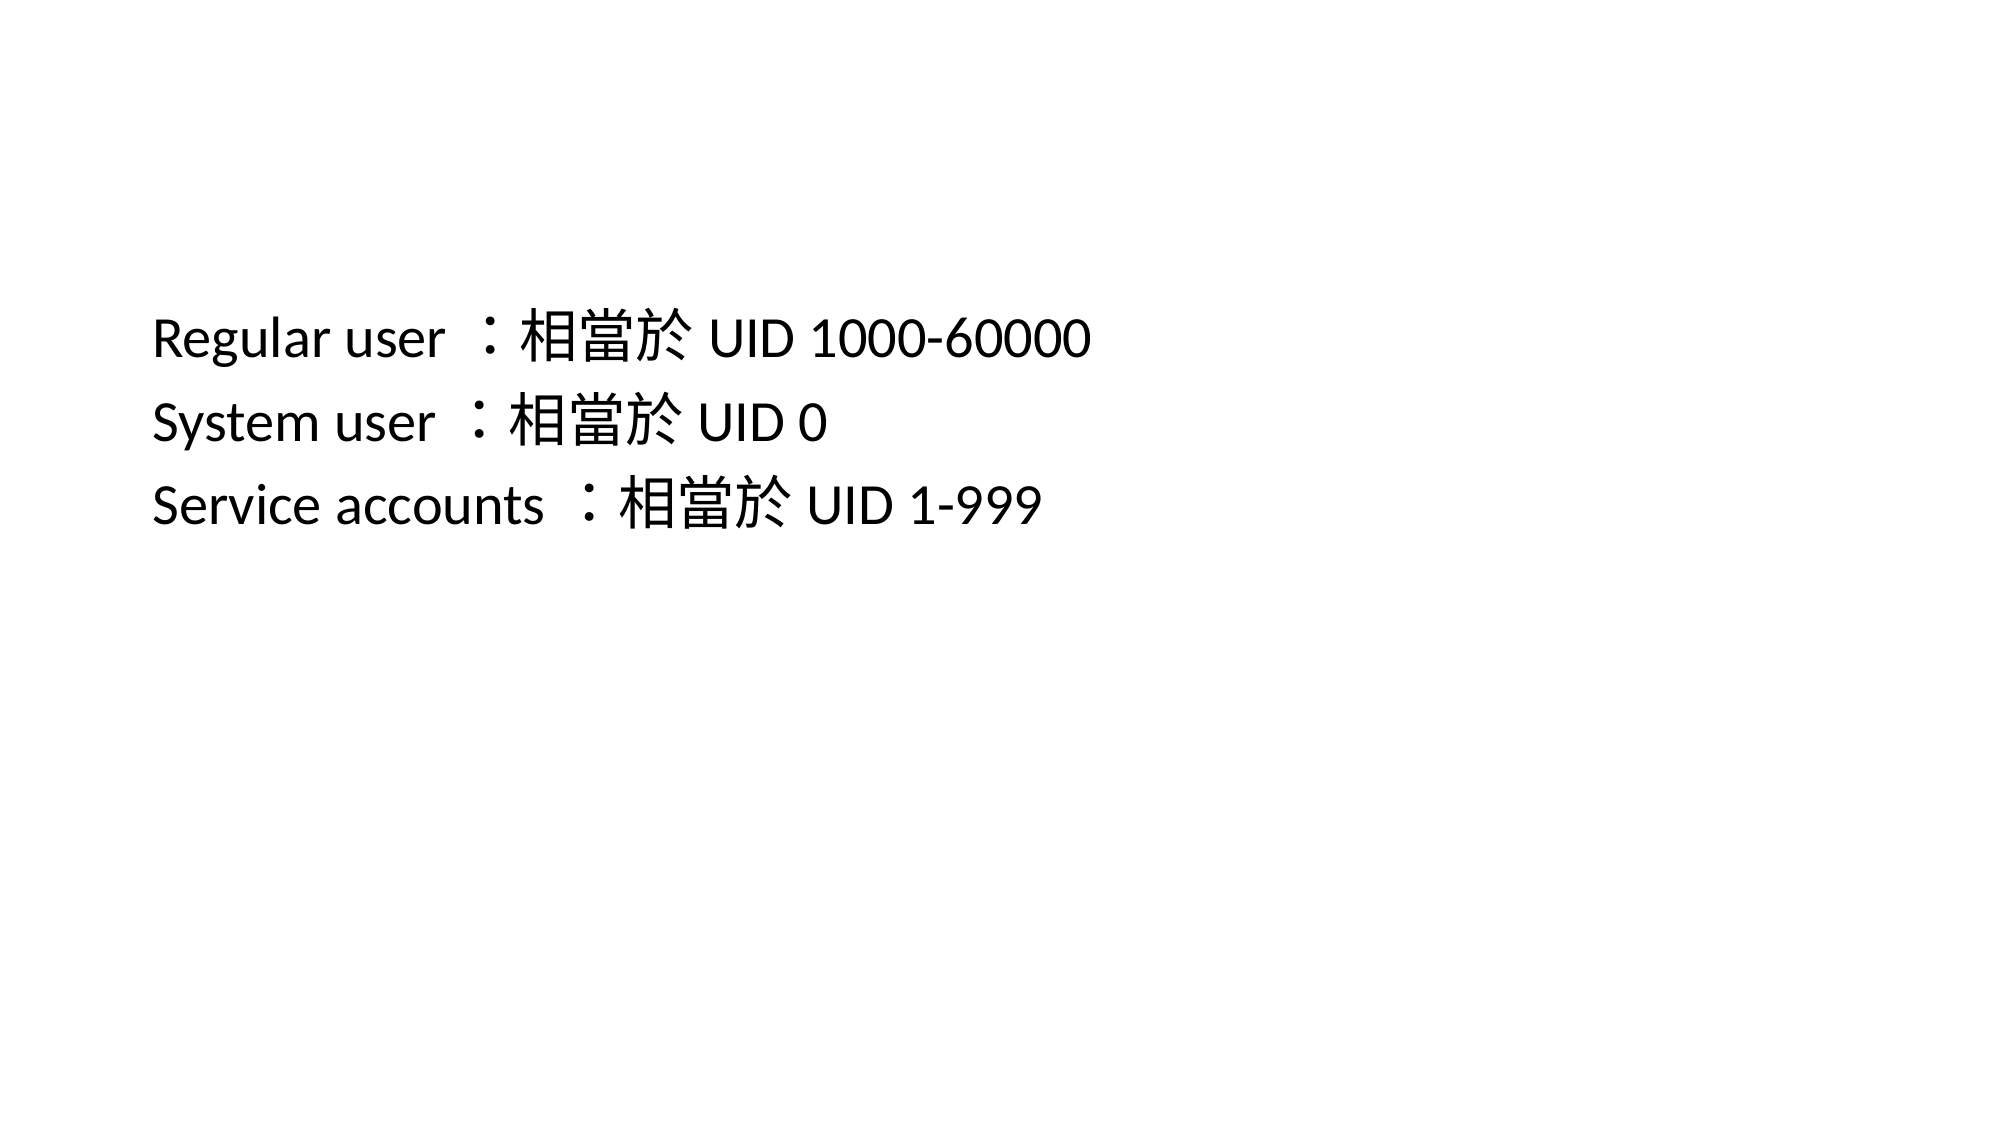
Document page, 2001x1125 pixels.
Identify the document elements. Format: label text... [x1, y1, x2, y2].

list Regular user：相當於UID 1000-60000 System user：相當於UID 0 Service accounts：相當於UID 1-999 [137, 299, 1863, 1014]
